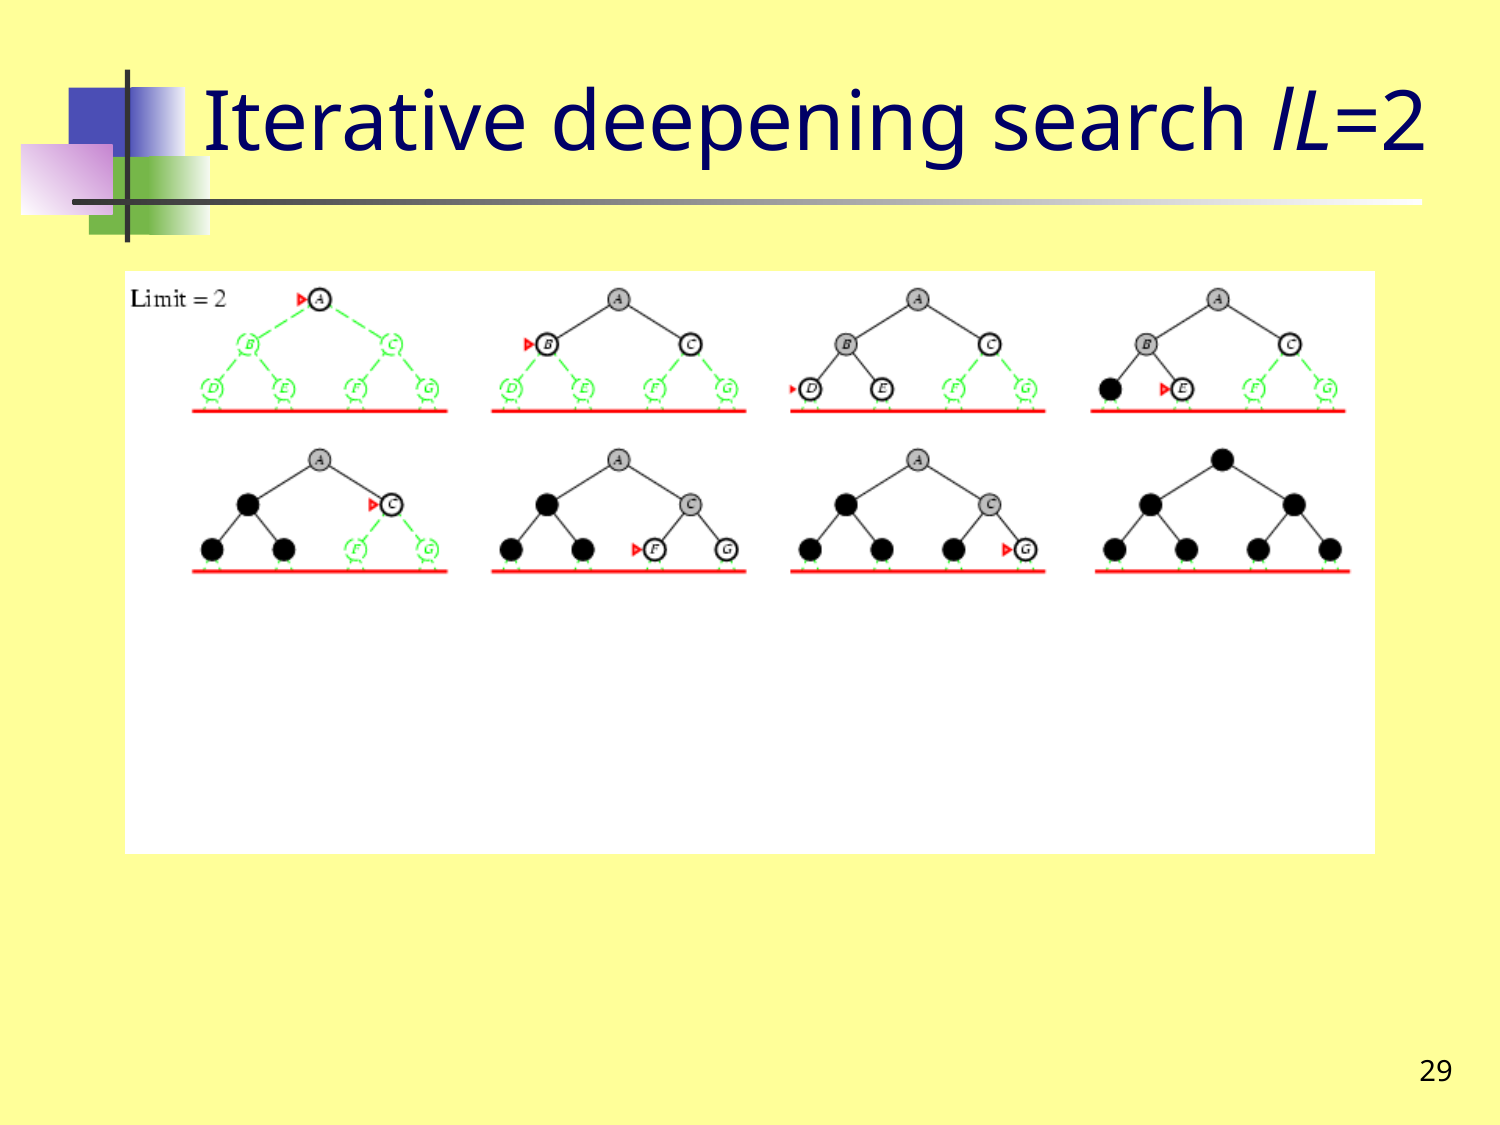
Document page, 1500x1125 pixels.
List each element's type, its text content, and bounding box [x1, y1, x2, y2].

slide_number 29 [1154, 1023, 1468, 1100]
title Iterative deepening search lL=2 [188, 35, 1468, 175]
picture [124, 270, 1376, 855]
